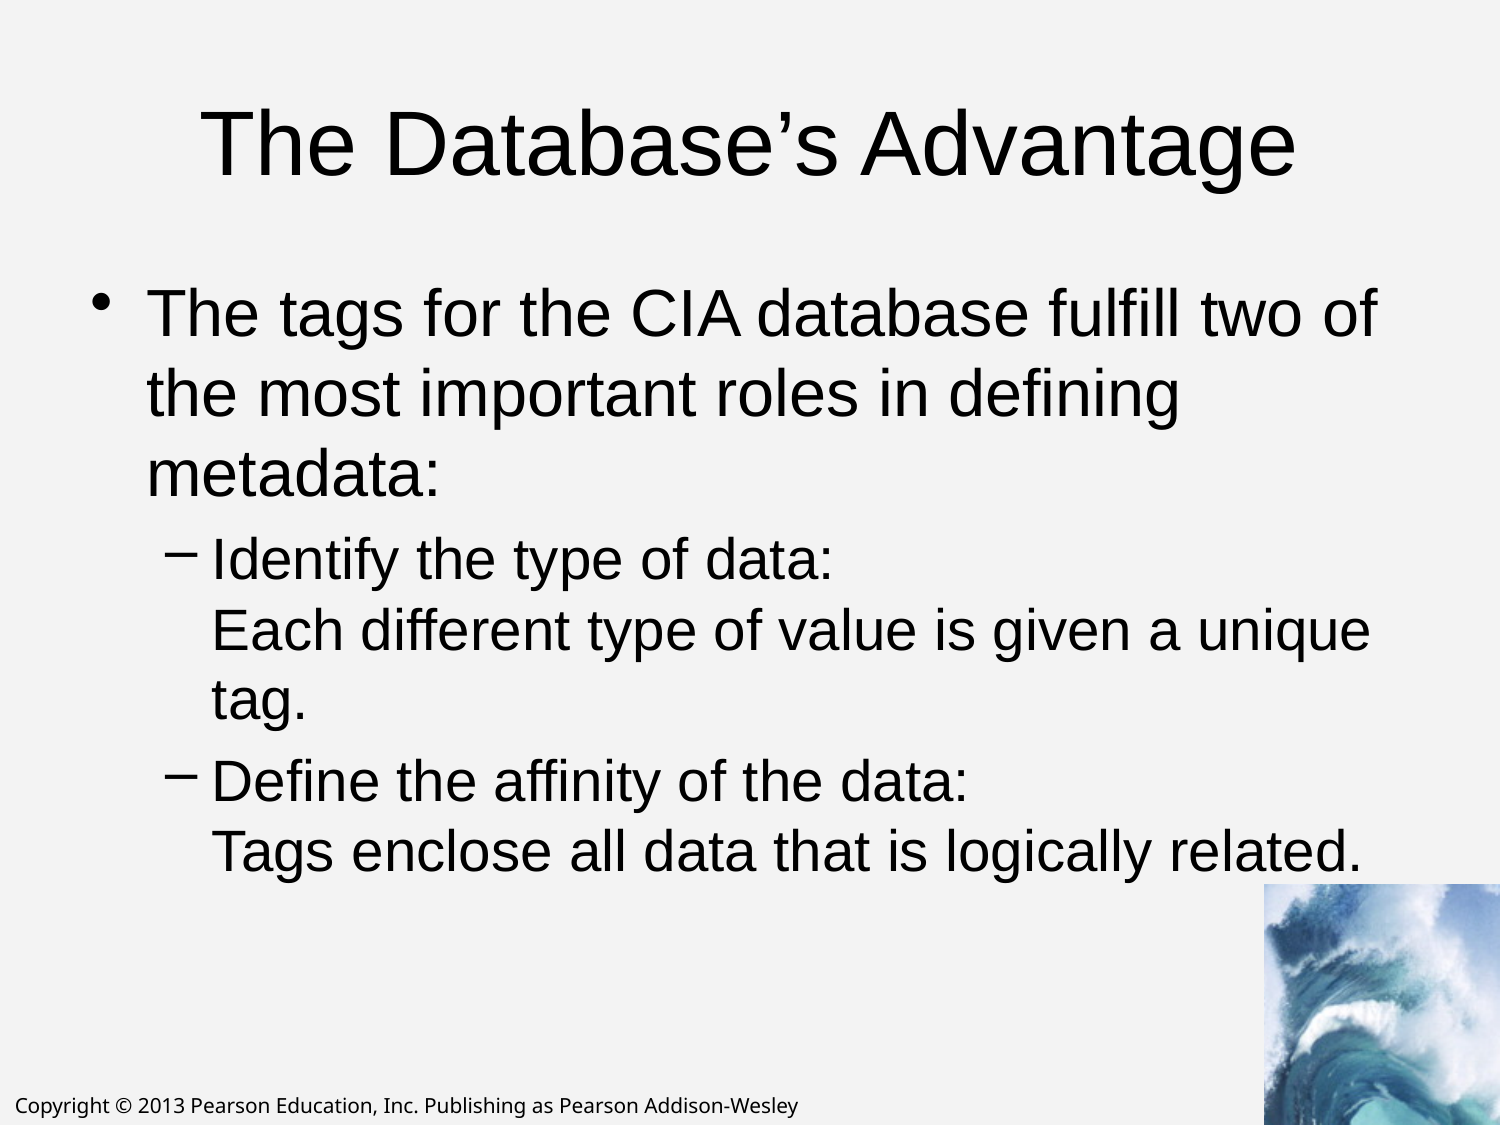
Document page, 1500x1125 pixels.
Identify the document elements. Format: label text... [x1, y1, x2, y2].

list The tags for the CIA database fulfill two of the most important roles in defining metadata: Identify the type of data: Each different type of value is given a unique tag. Define the affinity of the data: Tags enclose all data that is logically related. [74, 262, 1426, 1006]
title The Database’s Advantage [74, 44, 1426, 233]
picture [1264, 884, 1500, 1125]
